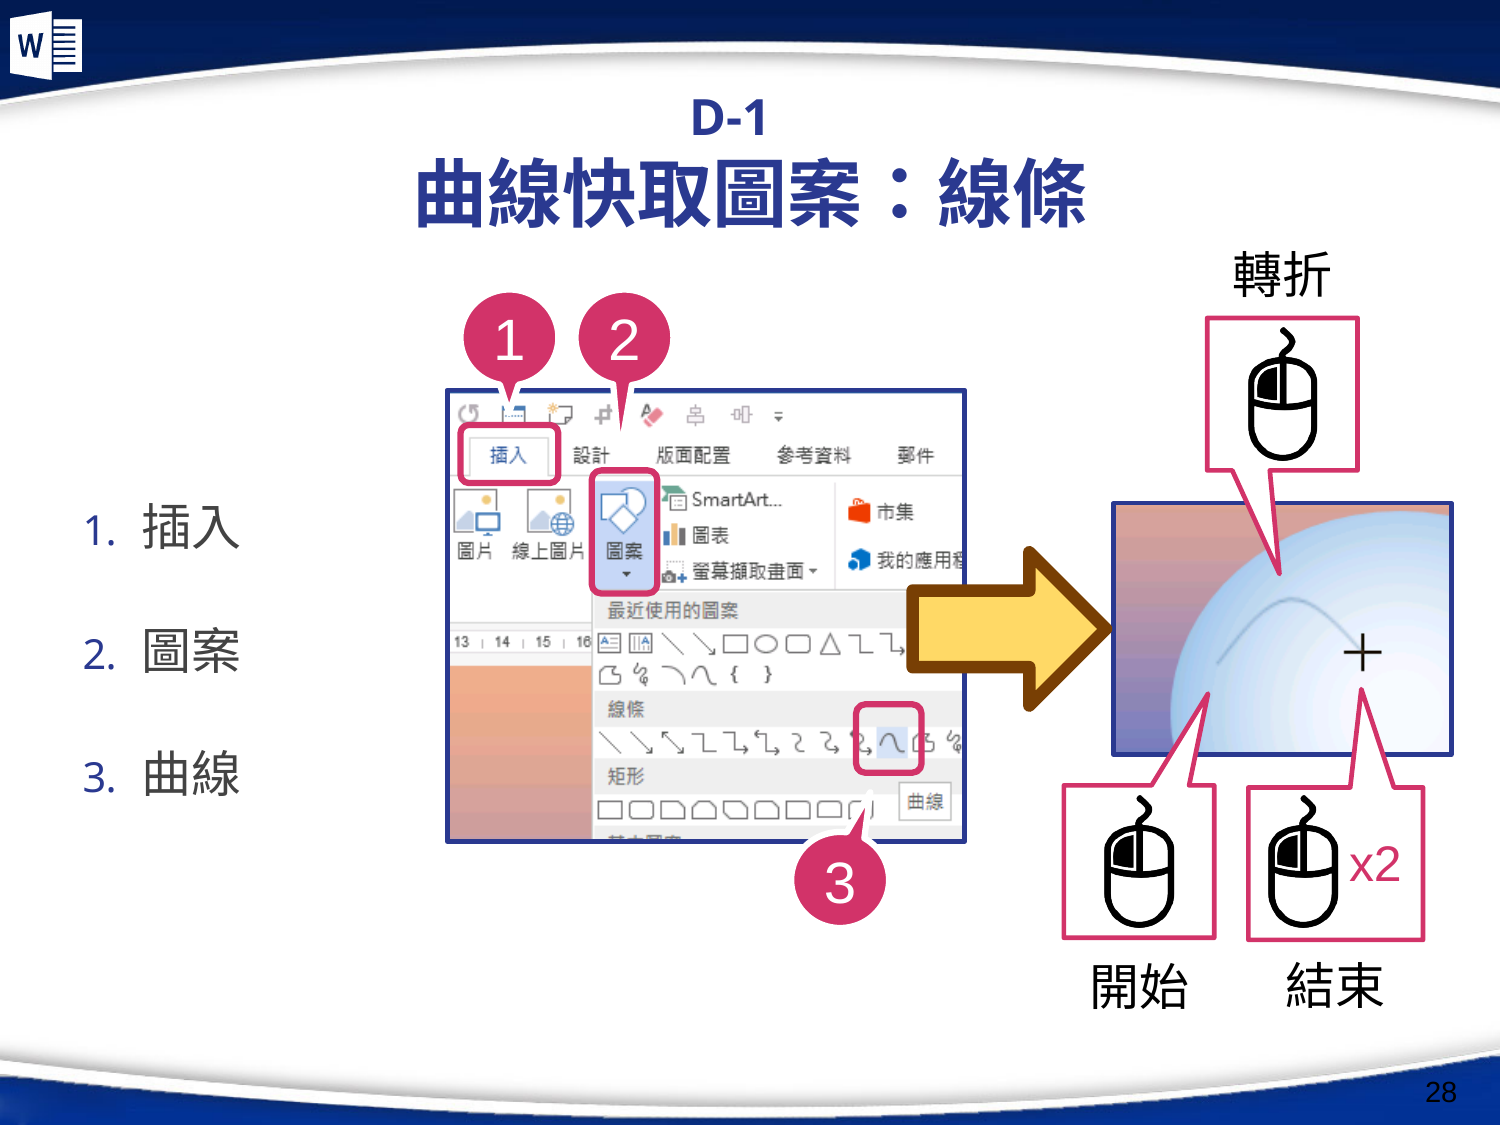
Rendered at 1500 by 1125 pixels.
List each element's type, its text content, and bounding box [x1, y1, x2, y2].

text_box 1 [460, 289, 559, 390]
text_box 結束 [1251, 939, 1421, 1030]
subtitle D-1 [51, 84, 1410, 137]
text_box [968, 552, 1106, 706]
text_box 3 [791, 849, 890, 928]
text_box [1248, 760, 1424, 940]
title 曲線快取圖案：線條 [51, 136, 1449, 246]
slide_number ‹#› [1410, 1056, 1500, 1125]
text_box x2 [1349, 816, 1433, 907]
text_box [1063, 760, 1215, 938]
text_box 2 [575, 289, 674, 390]
text_box 轉折 [1207, 228, 1358, 318]
list 插入 圖案 曲線 [51, 268, 444, 1000]
text_box [1207, 318, 1358, 503]
text_box 開始 [1063, 940, 1215, 1030]
picture [0, 0, 1500, 1125]
